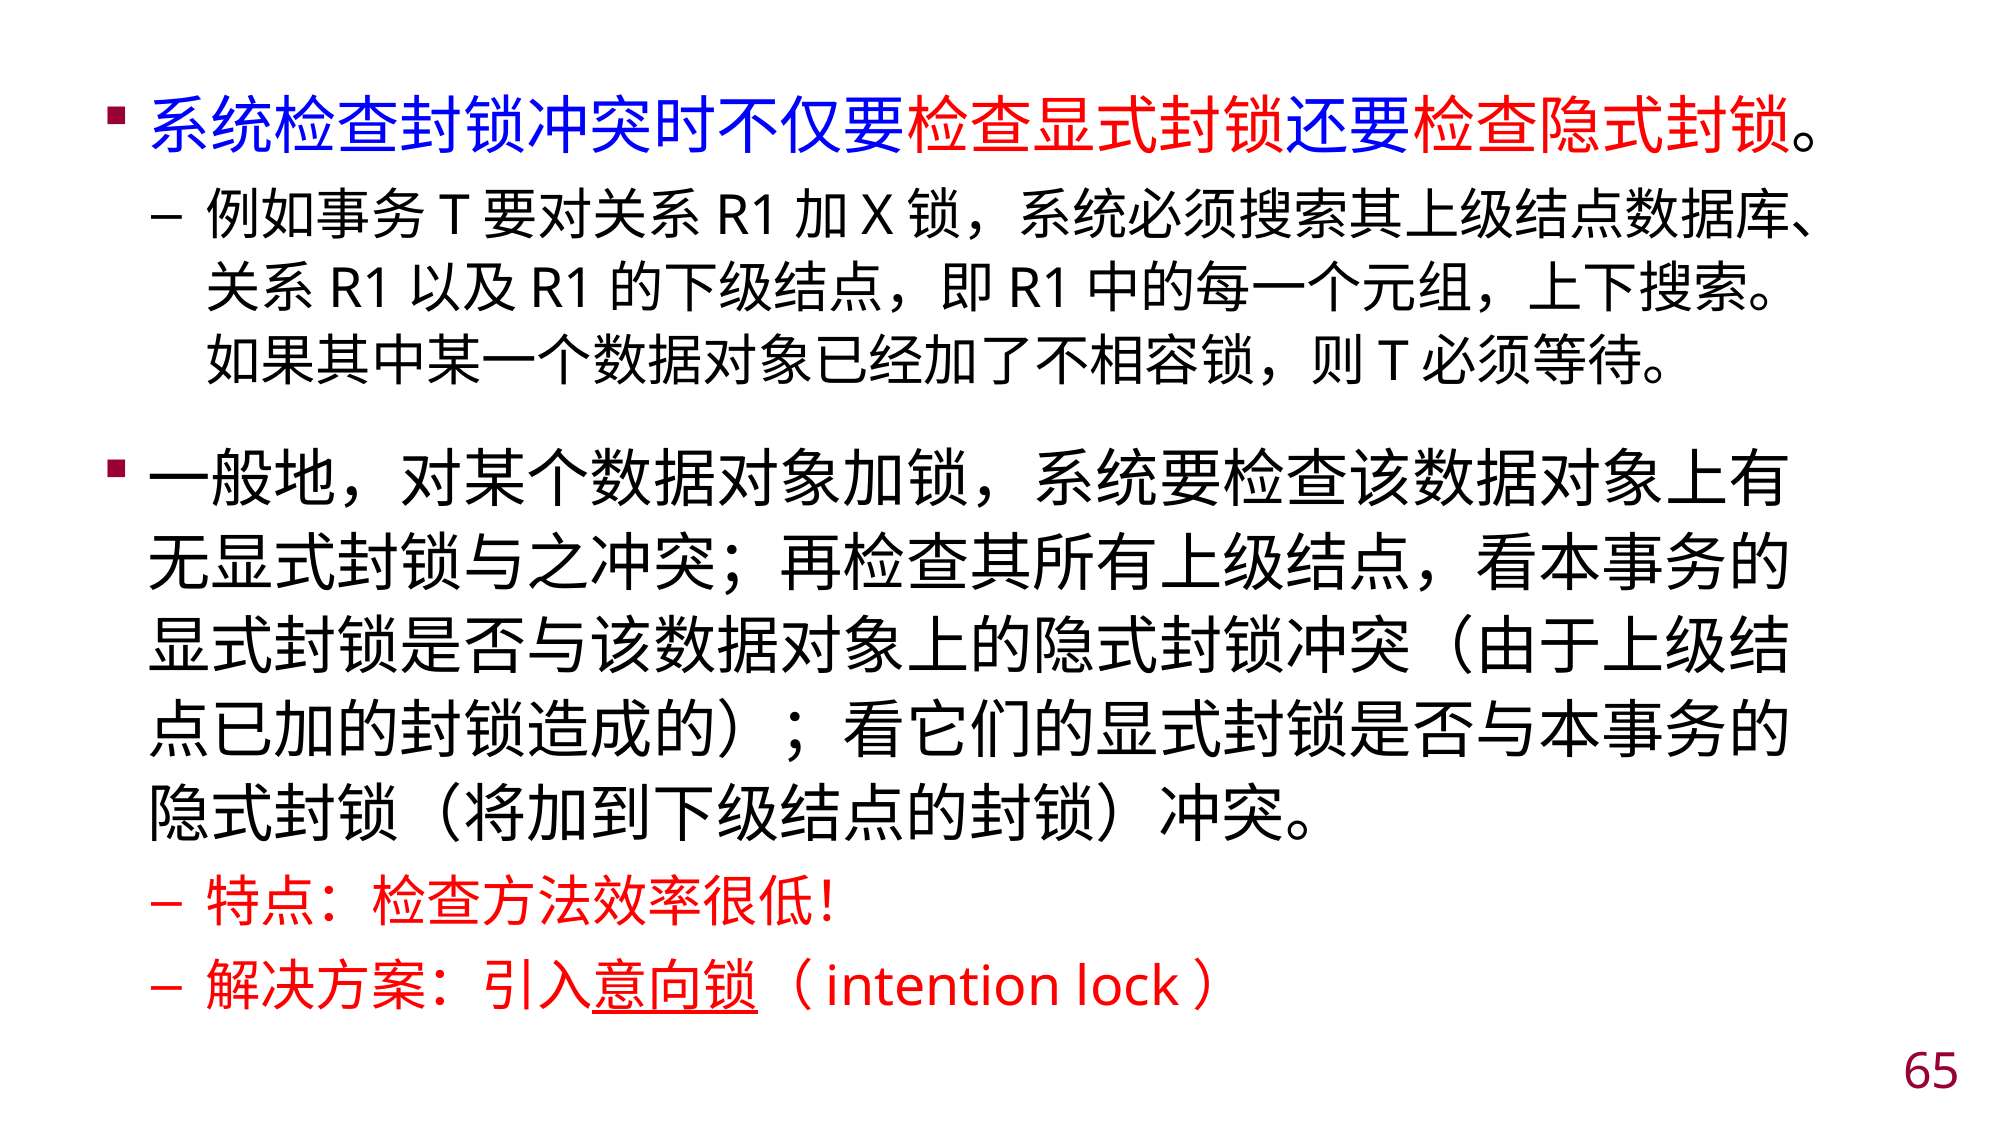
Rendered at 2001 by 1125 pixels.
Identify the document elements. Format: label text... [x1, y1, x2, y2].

list 系统检查封锁冲突时不仅要检查显式封锁还要检查隐式封锁。 例如事务T要对关系R1加X锁，系统必须搜索其上级结点数据库、关系R1以及R1的下级结点，即R1中的每一个元组，上下搜索。如果其中某一个数据对象已经加了不相容锁，则T必须等待。 一般地，对某个数据对象加锁，系统要检查该数据对象上有无显式封锁与之冲突；再检查其所有上级结点，看本事务的显式封锁是否与该数据对象上的隐式封锁冲突（由于上级结点已加的封锁造成的）；看它们的显式封锁是否与本事务的隐式封锁（将加到下级结点的封锁）冲突。 特点：检查方法效率很低！ 解决方案：引入意向锁（intention lock） [87, 70, 1815, 1055]
slide_number 64 [1550, 1048, 1975, 1096]
